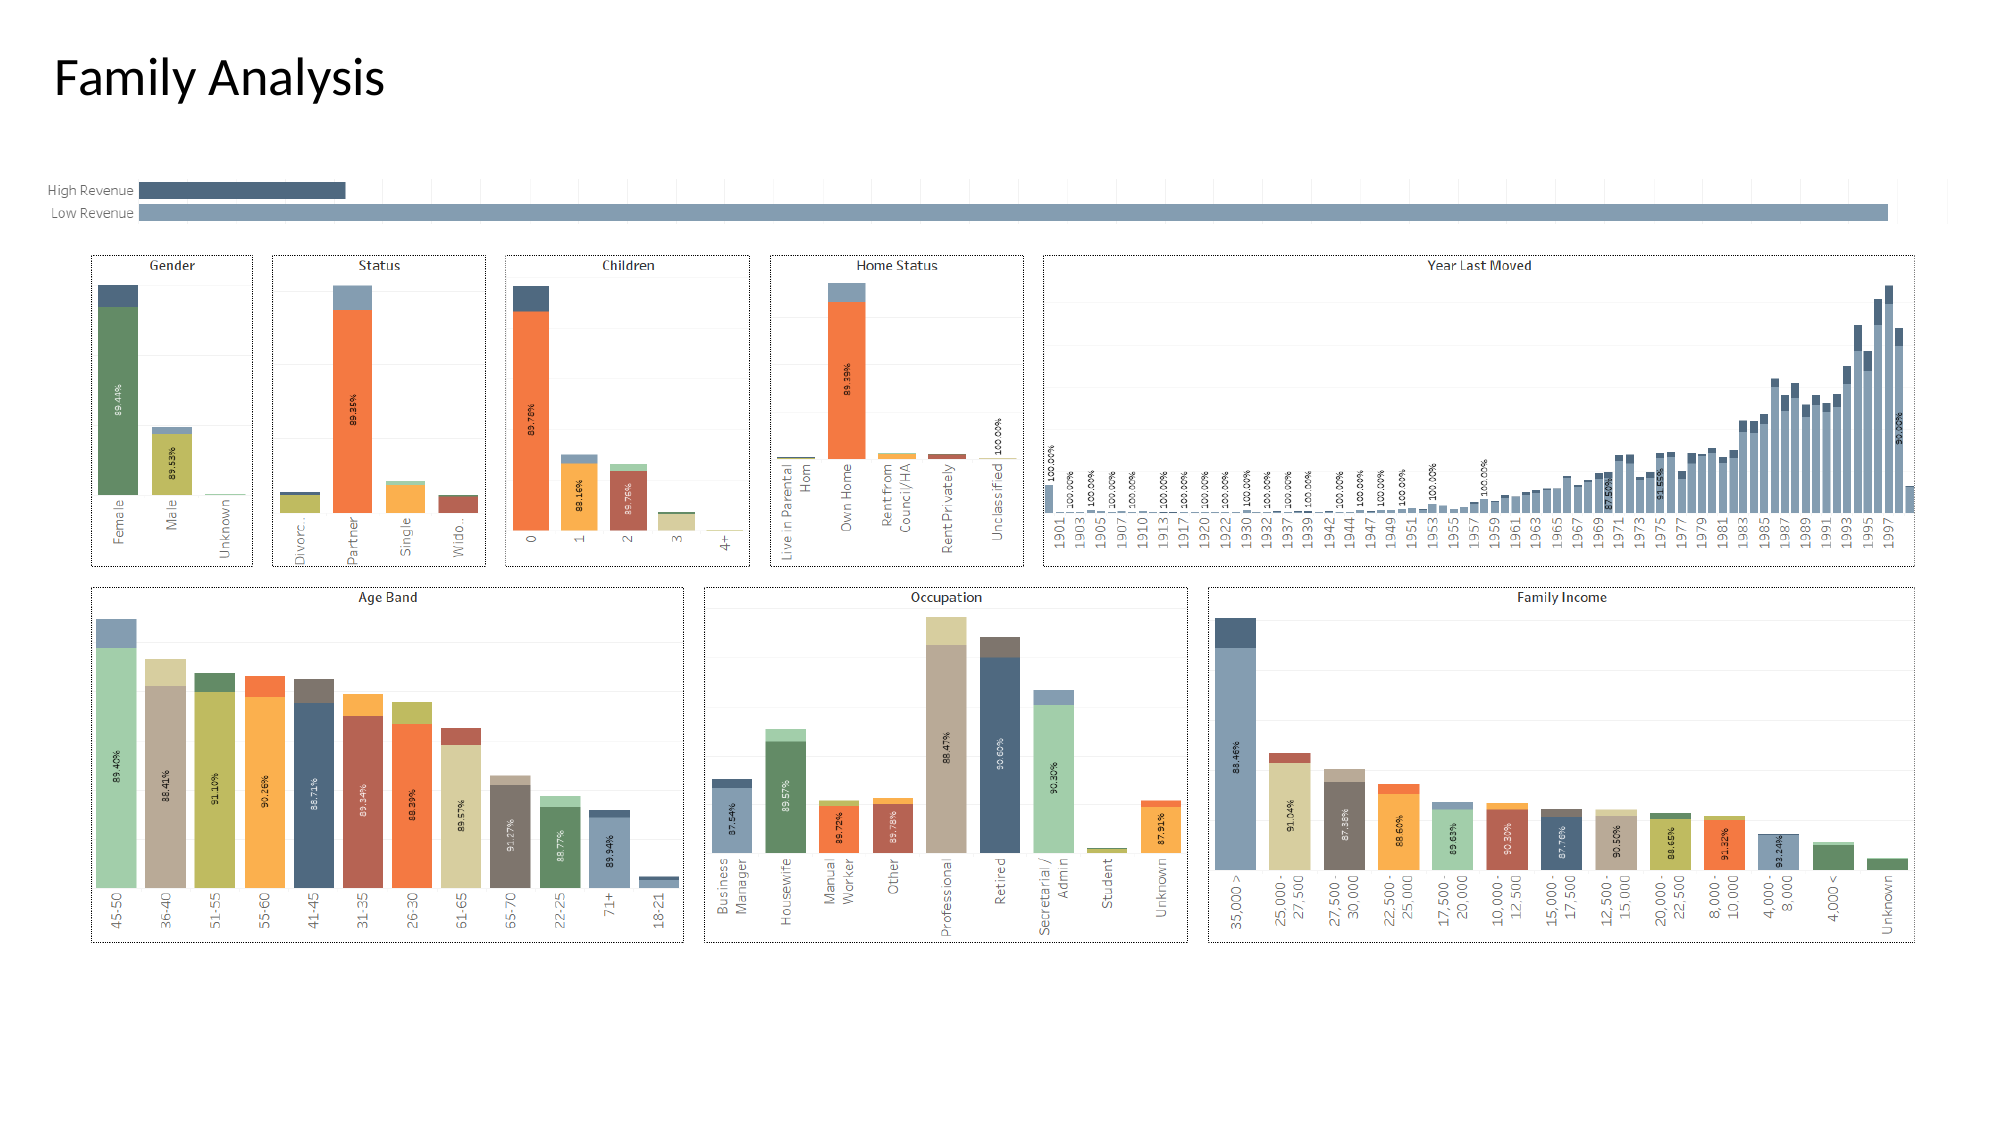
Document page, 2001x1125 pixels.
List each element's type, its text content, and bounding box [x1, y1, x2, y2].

text_box Family Analysis [39, 34, 402, 114]
picture [27, 164, 1973, 961]
